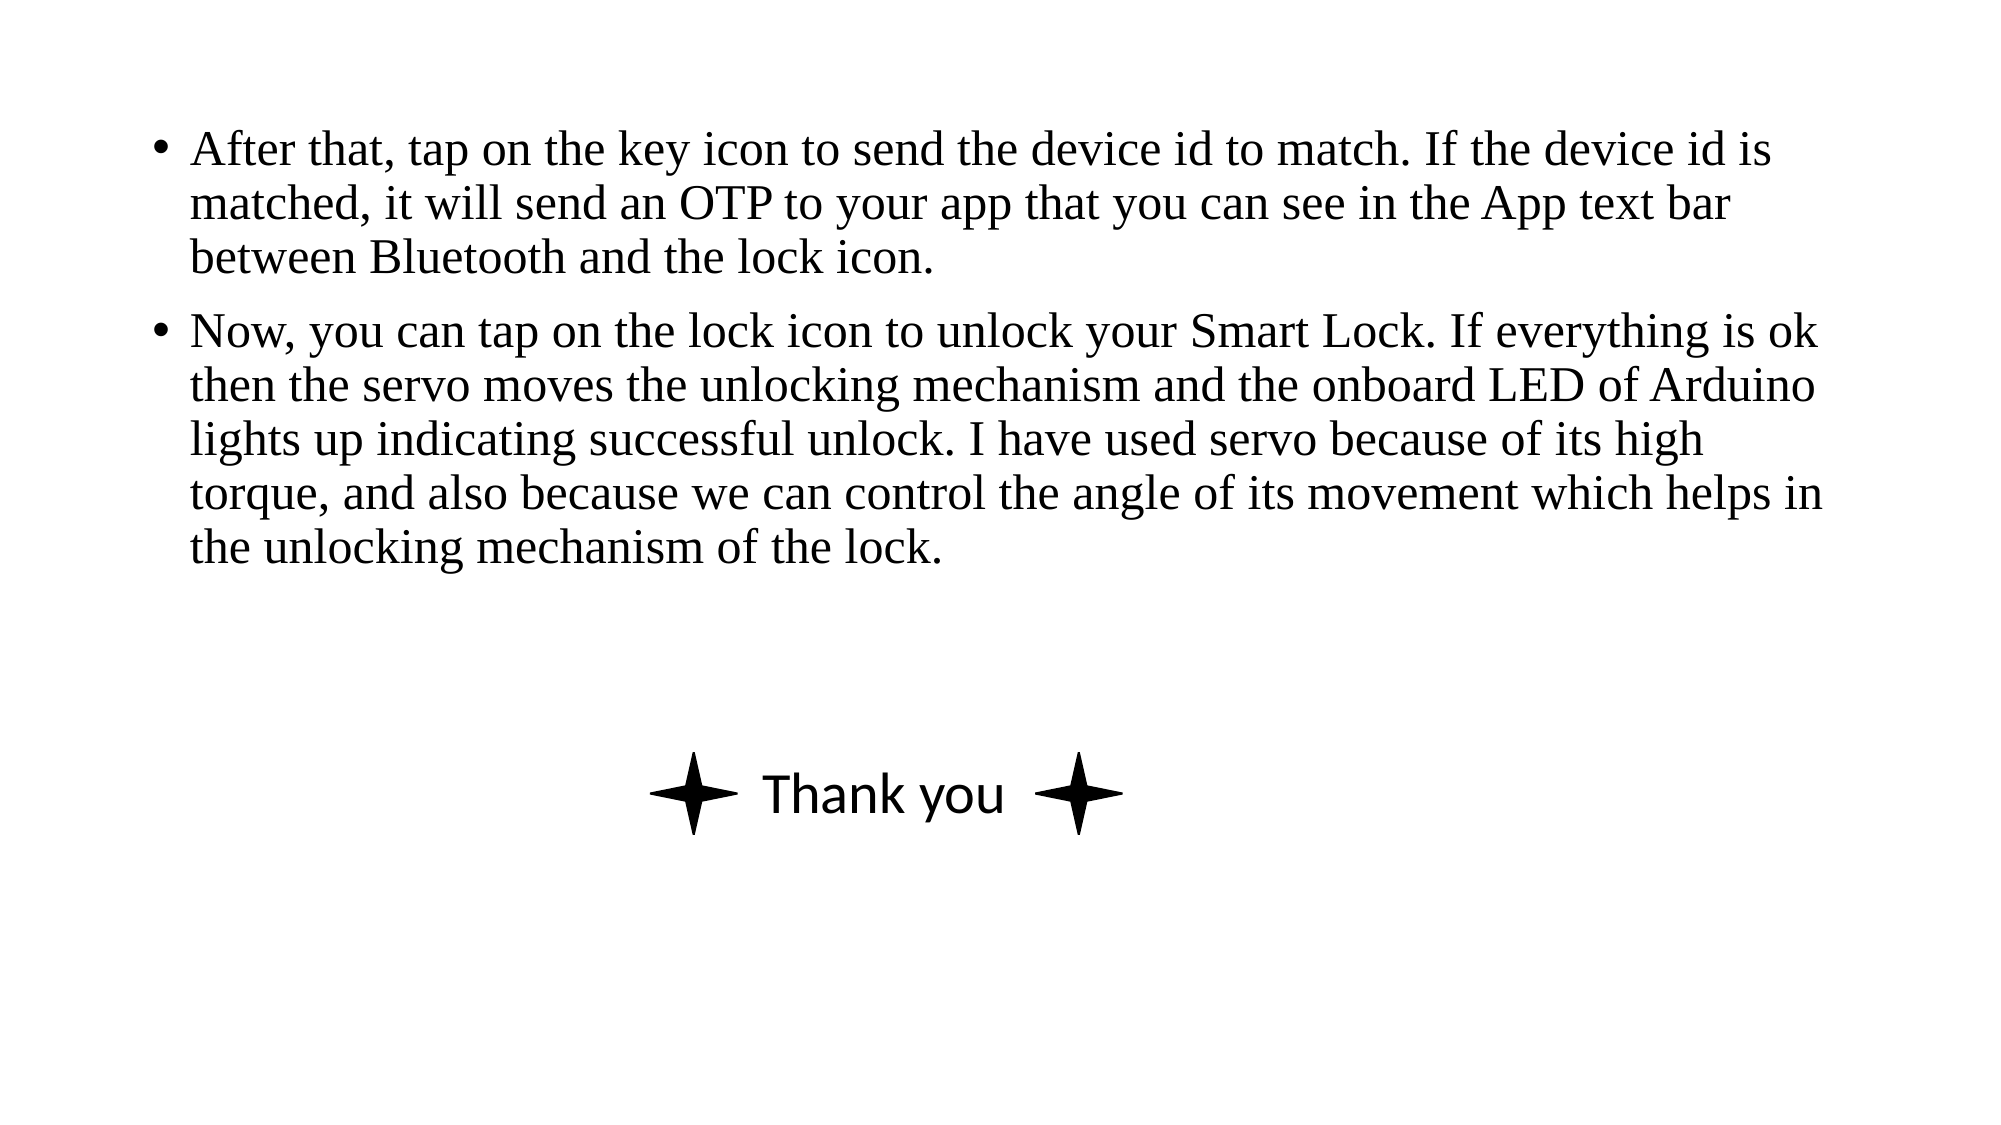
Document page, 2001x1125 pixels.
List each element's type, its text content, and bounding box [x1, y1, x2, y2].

list After that, tap on the key icon to send the device id to match. If the device id is matched, it will send an OTP to your app that you can see in the App text bar between Bluetooth and the lock icon. Now, you can tap on the lock icon to unlock your Smart Lock. If everything is ok then the servo moves the unlocking mechanism and the onboard LED of Arduino lights up indicating successful unlock. I have used servo because of its high torque, and also because we can control the angle of its movement which helps in the unlocking mechanism of the lock. Thank you [137, 114, 1863, 1014]
text_box [649, 752, 738, 835]
text_box [1035, 752, 1123, 835]
